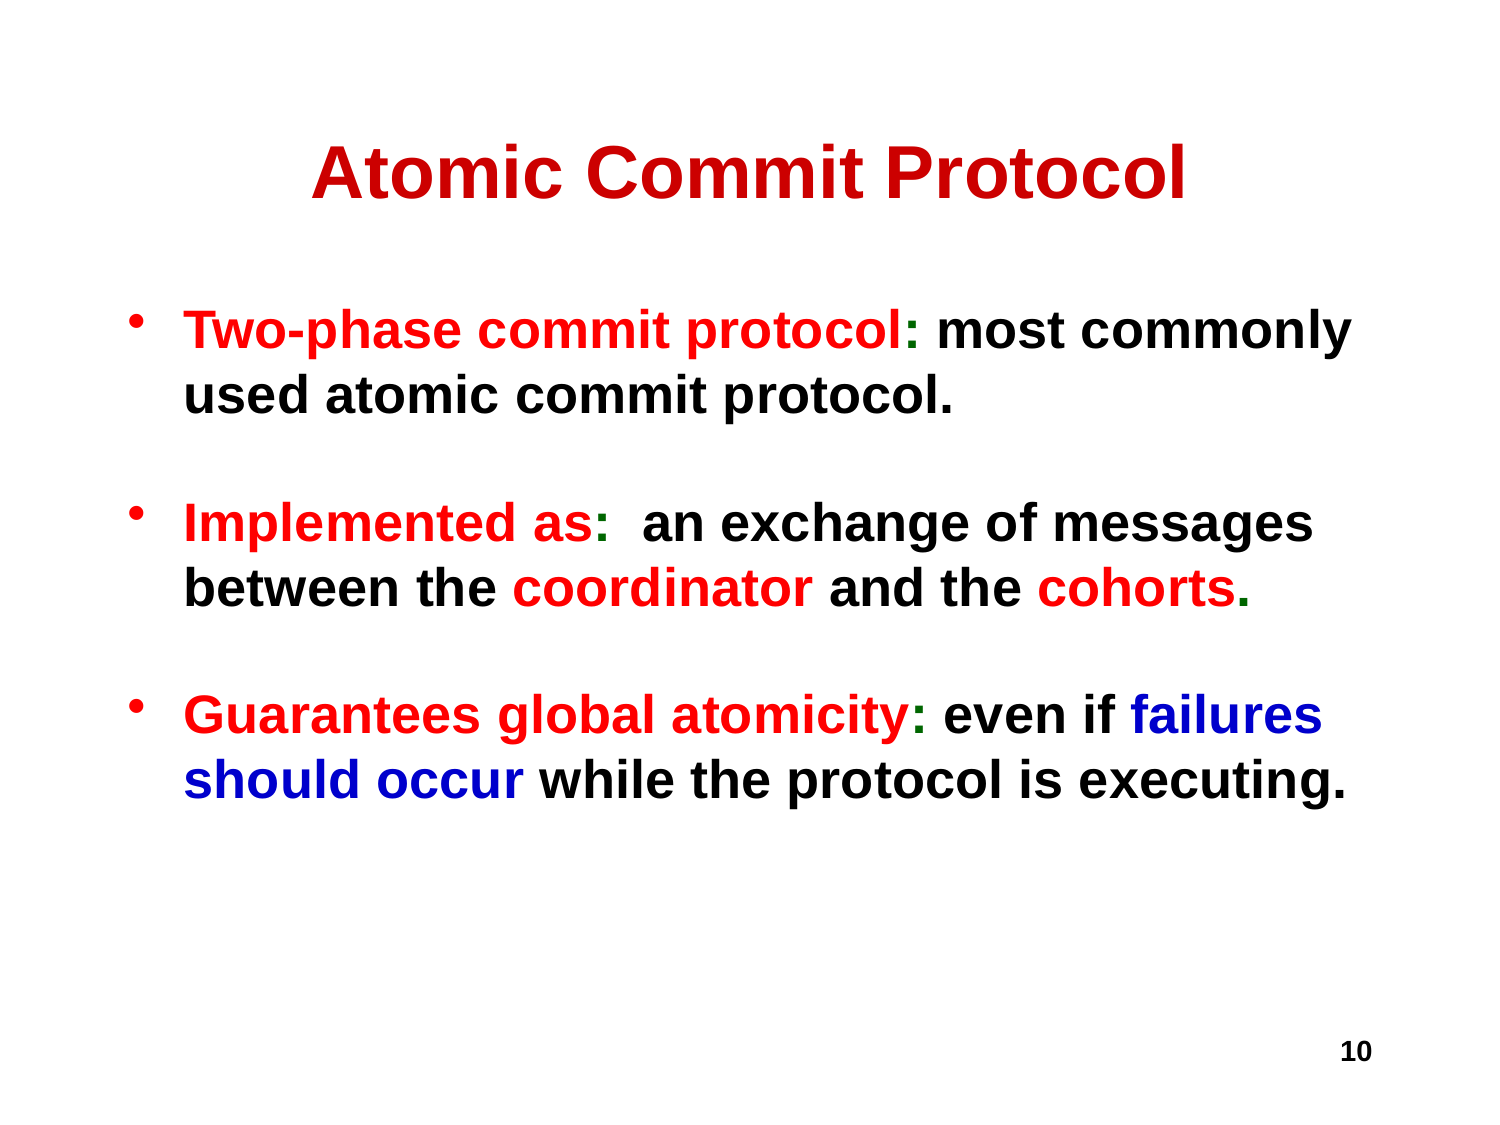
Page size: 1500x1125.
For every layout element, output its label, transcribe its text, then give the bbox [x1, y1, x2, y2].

title Atomic Commit Protocol [112, 74, 1388, 263]
list Two-phase commit protocol: most commonly used atomic commit protocol. Implemented as: an exchange of messages between the coordinator and the cohorts. Guarantees global atomicity: even if failures should occur while the protocol is executing. [112, 287, 1426, 963]
text_box [1074, 1024, 1388, 1100]
